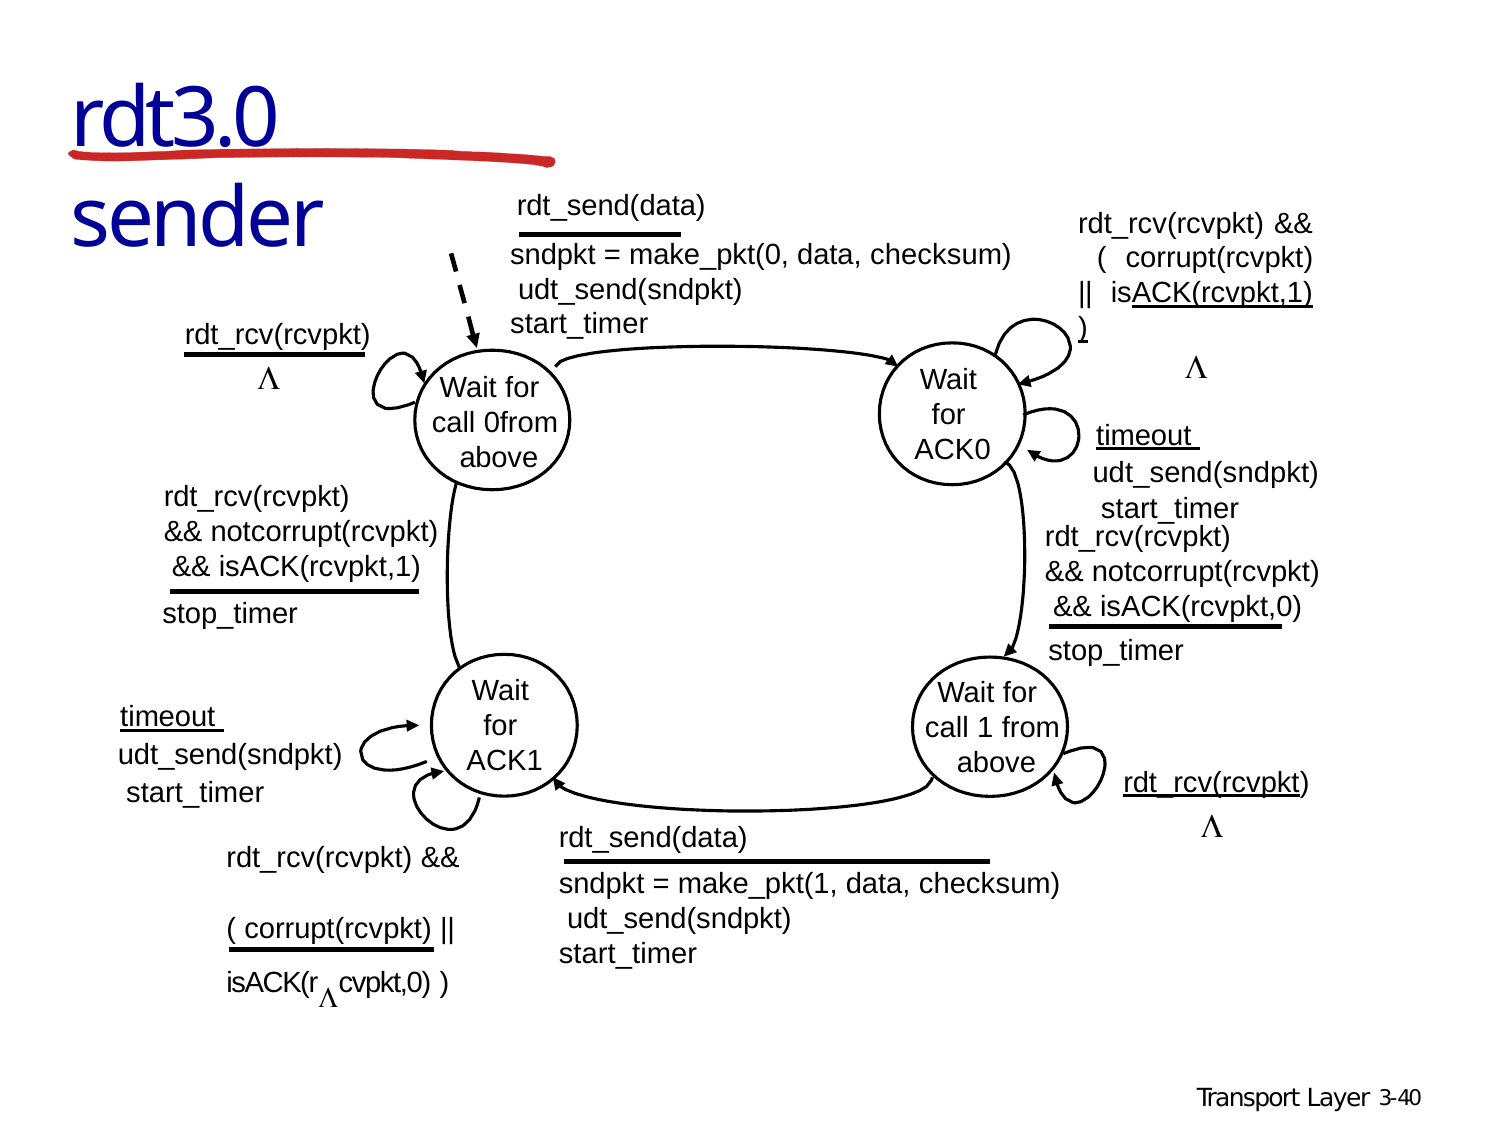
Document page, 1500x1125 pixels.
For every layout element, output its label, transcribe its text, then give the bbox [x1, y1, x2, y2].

text_box rdt_rcv(rcvpkt) && notcorrupt(rcvpkt) && isACK(rcvpkt,1) [161, 475, 176, 583]
text_box stop_timer [1112, 628, 1188, 666]
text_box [553, 317, 1073, 405]
text_box sndpkt = make_pkt(0, data, checksum) udt_send(sndpkt) start_timer [507, 232, 1017, 312]
text_box stop_timer [160, 592, 176, 630]
title rdt3.0 sender [68, 61, 530, 143]
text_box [358, 406, 1107, 832]
text_box rdt_rcv(rcvpkt)  [1121, 755, 1312, 844]
text_box sndpkt = make_pkt(1, data, checksum) udt_send(sndpkt) start_timer [556, 862, 1066, 970]
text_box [465, 314, 1027, 346]
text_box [371, 351, 428, 411]
text_box [65, 143, 561, 173]
title rdt3.0 sender [68, 173, 530, 264]
text_box rdt_rcv(rcvpkt) && ( corrupt(rcvpkt) || isACK(rcvpkt,1) )  timeout udt_send(sndpkt) start_timer [1076, 201, 1321, 525]
text_box rdt_send(data) [514, 184, 709, 222]
text_box rdt_send(data) [556, 840, 751, 854]
text_box timeout udt_send(sndpkt) start_timer [115, 688, 347, 809]
slide_number Transport Layer 3-40 [1194, 1063, 1437, 1125]
text_box ( corrupt(rcvpkt) || isACK(rcvpkt,0) ) [220, 906, 462, 1014]
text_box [181, 351, 580, 799]
text_box rdt_rcv(rcvpkt) && notcorrupt(rcvpkt) && isACK(rcvpkt,0) [1112, 515, 1324, 623]
text_box rdt_rcv(rcvpkt) [182, 313, 374, 350]
text_box rdt_rcv(rcvpkt) && [224, 836, 462, 874]
